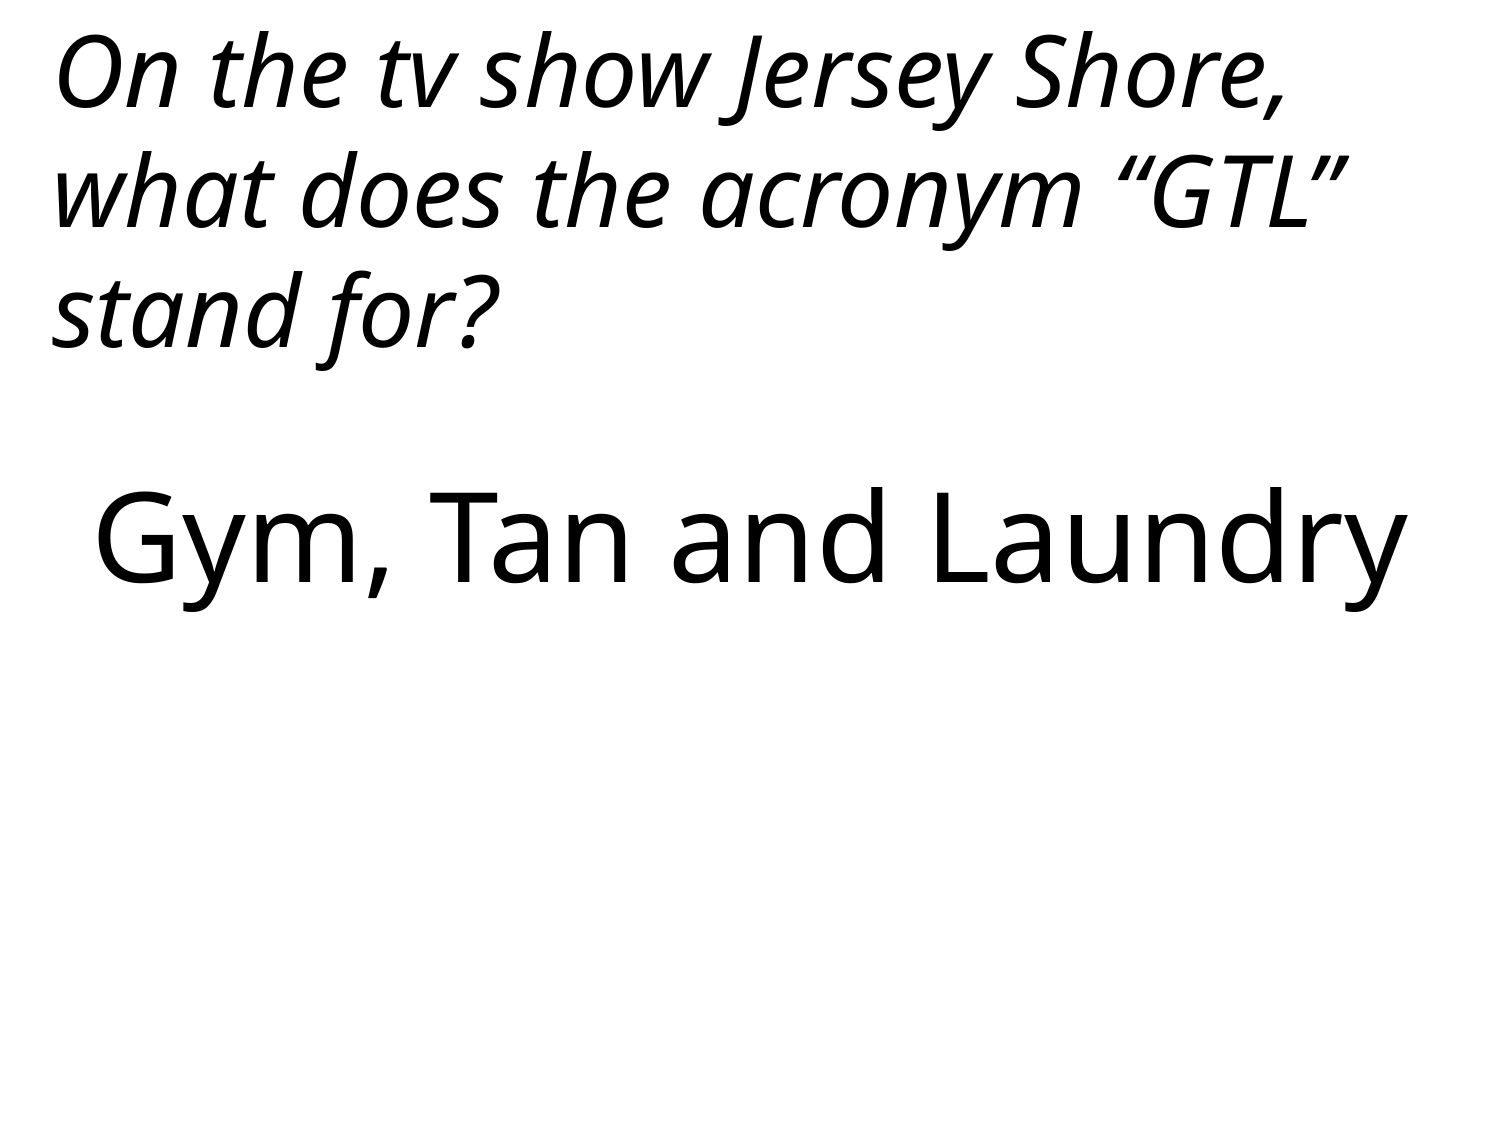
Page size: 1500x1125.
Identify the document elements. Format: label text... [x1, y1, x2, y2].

text_box On the tv show Jersey Shore, what does the acronym “GTL” stand for? [37, 0, 1388, 449]
text_box Gym, Tan and Laundry [0, 449, 1500, 900]
